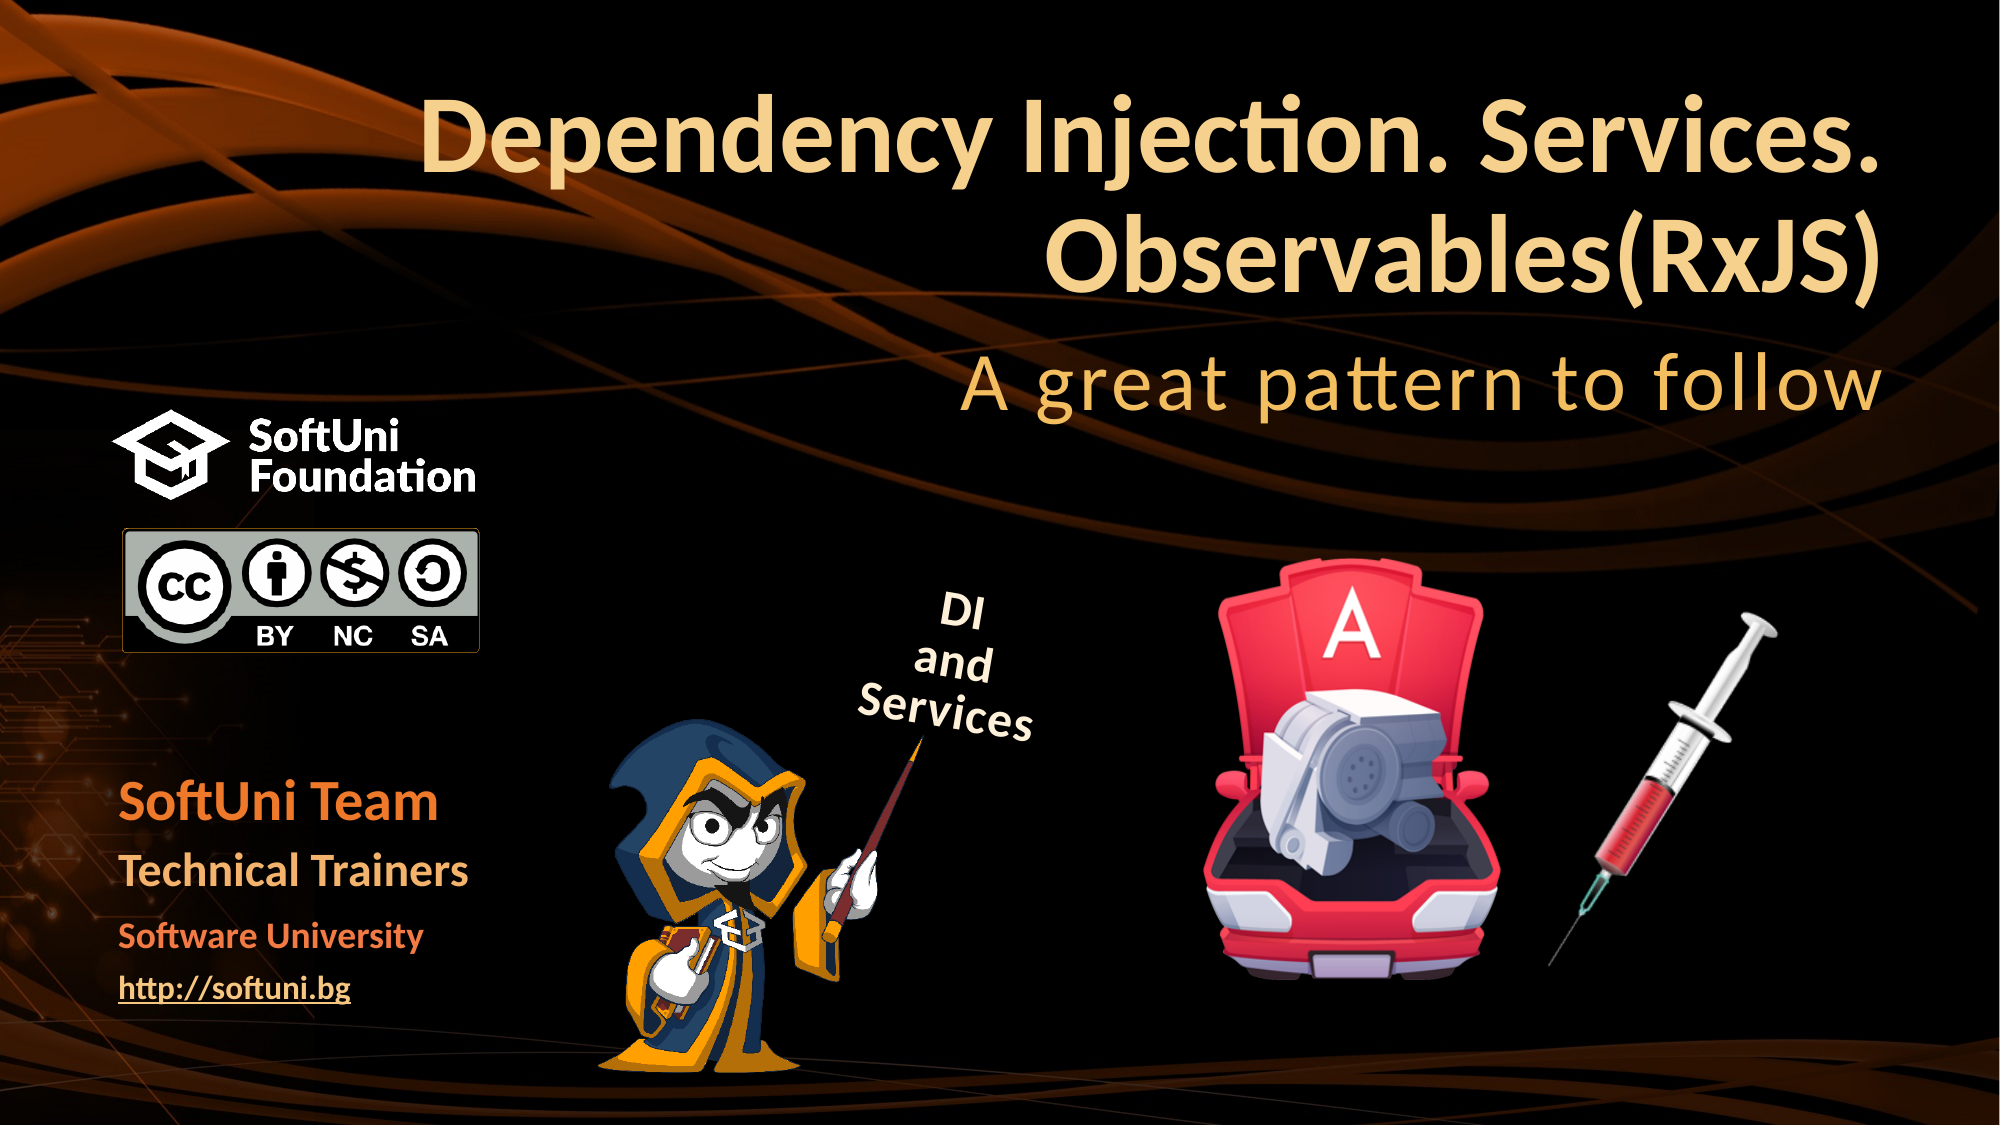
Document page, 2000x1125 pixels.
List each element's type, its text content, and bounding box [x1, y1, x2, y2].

subtitle A great pattern to follow [587, 322, 1885, 538]
picture [0, 0, 2000, 1125]
list SoftUni Team [112, 751, 565, 828]
list http://softuni.bg [112, 958, 565, 1013]
list Software University [112, 902, 565, 958]
title Dependency Injection. Services. Observables(RxJS) [374, 75, 1887, 318]
list Technical Trainers [112, 828, 565, 902]
